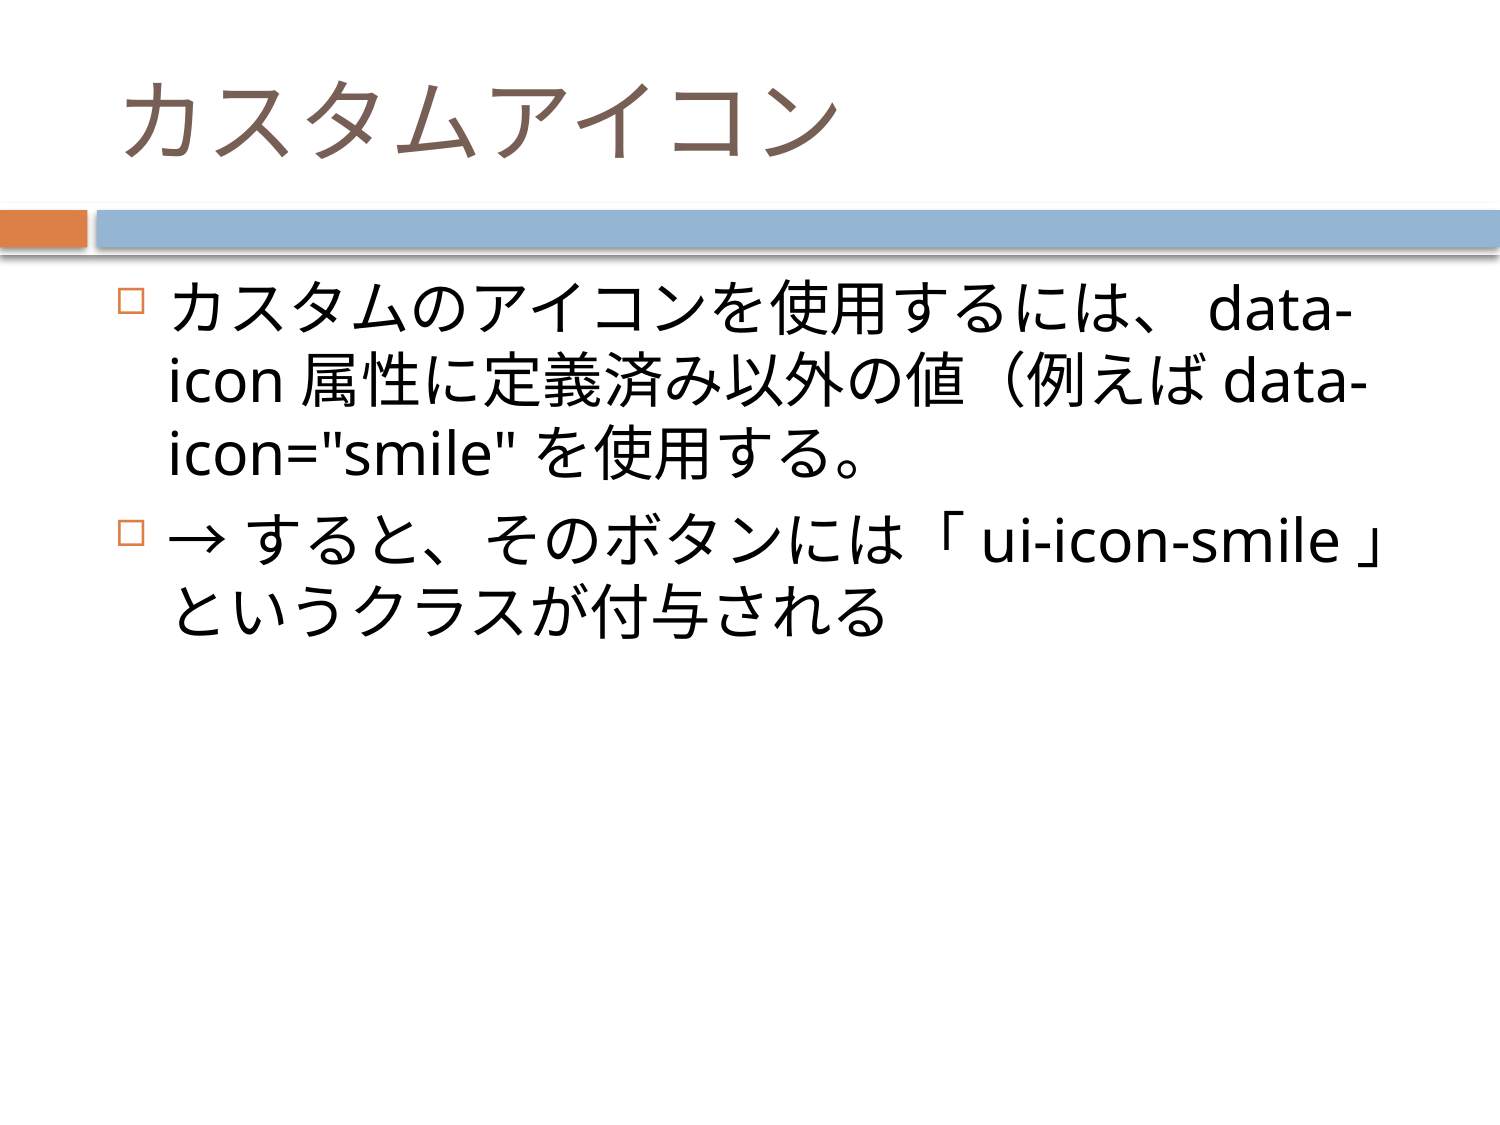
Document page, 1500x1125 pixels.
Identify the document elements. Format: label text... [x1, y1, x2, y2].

title カスタムアイコン [100, 37, 1438, 200]
list カスタムのアイコンを使用するには、data-icon属性に定義済み以外の値（例えばdata-icon="smile"を使用する。 →すると、そのボタンには「ui-icon-smile」というクラスが付与される [100, 262, 1438, 1000]
